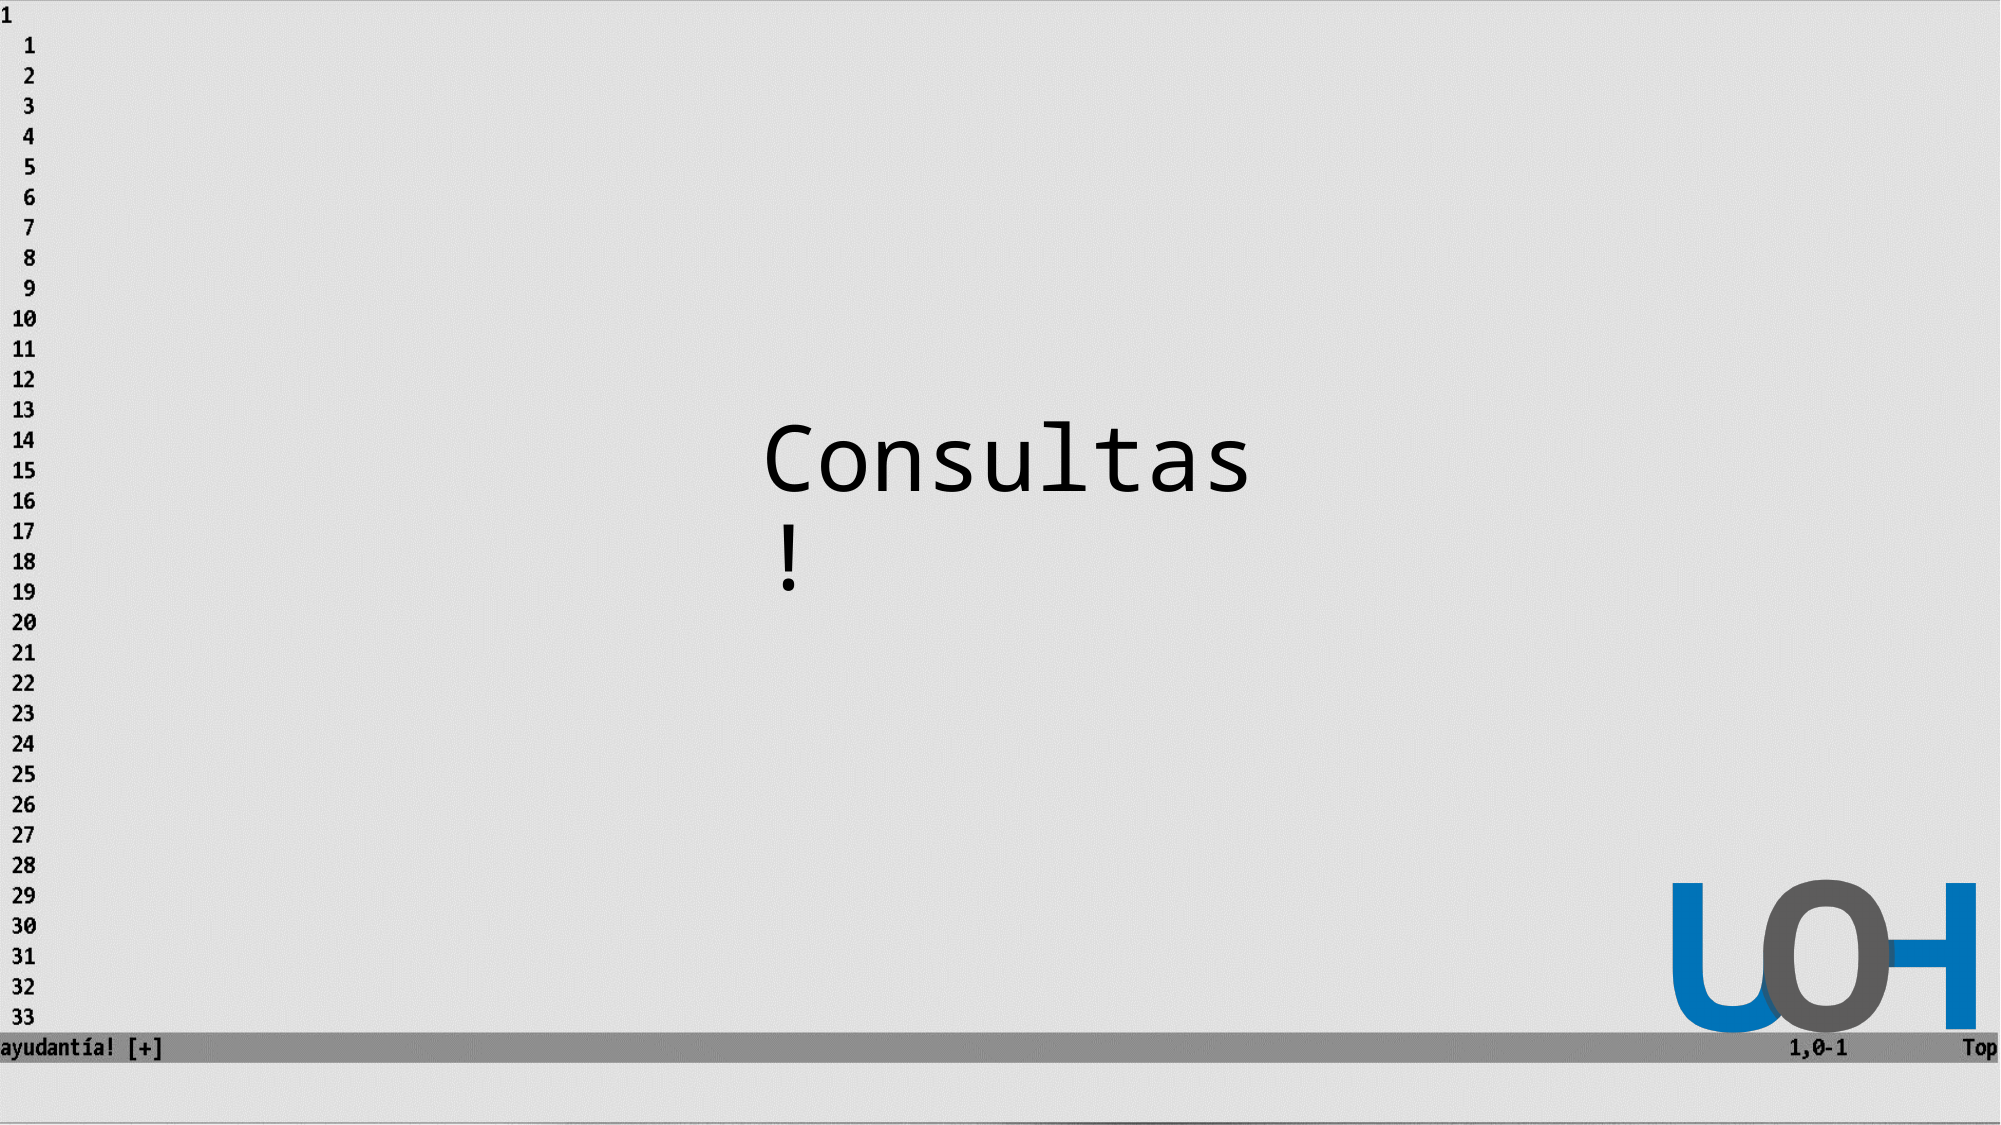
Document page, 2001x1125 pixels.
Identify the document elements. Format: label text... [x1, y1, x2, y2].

picture [0, 0, 2001, 1125]
title Consultas! [746, 402, 1308, 621]
